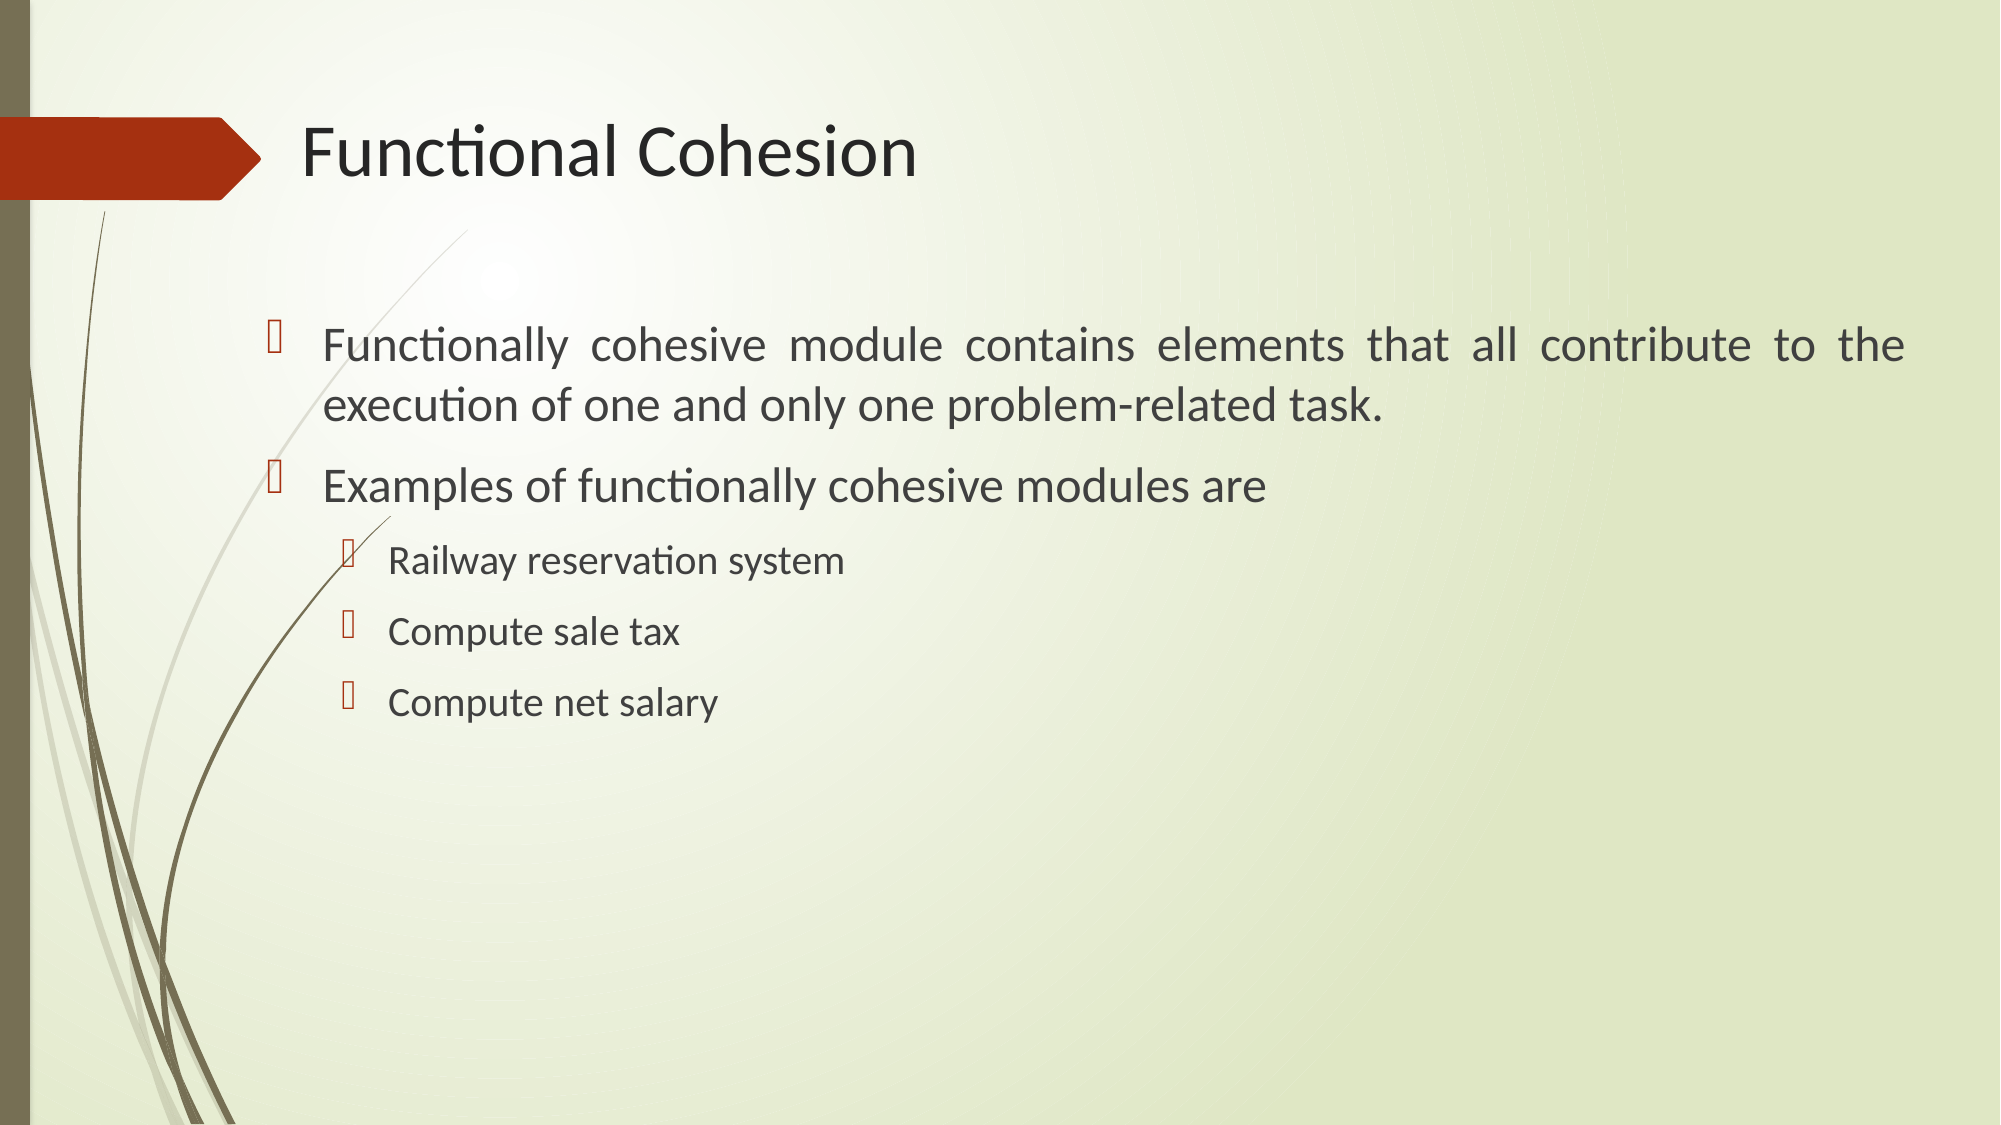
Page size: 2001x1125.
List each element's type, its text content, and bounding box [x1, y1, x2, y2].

title Functional Cohesion [286, 93, 1749, 303]
list Functionally cohesive module contains elements that all contribute to the execution of one and only one problem-related task. Examples of functionally cohesive modules are Railway reservation system Compute sale tax Compute net salary [251, 303, 1922, 974]
